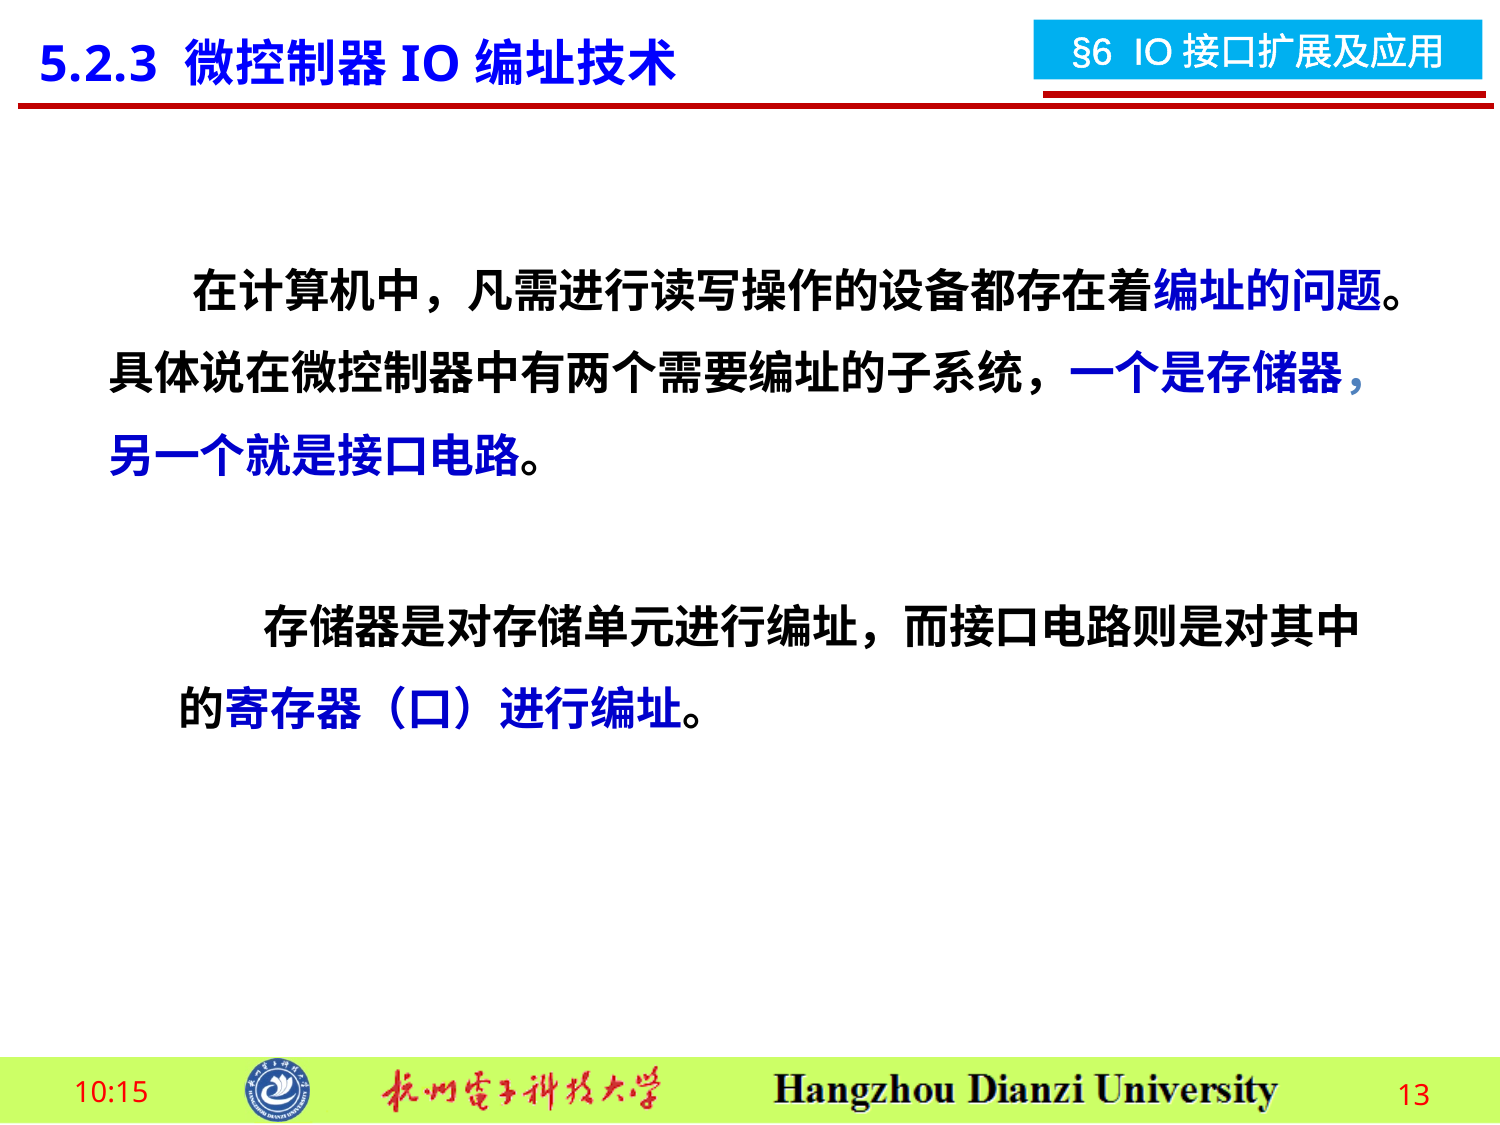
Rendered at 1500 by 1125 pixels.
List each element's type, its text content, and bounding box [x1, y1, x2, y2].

text_box 5.2.3 微控制器IO编址技术 [24, 23, 693, 99]
text_box 在计算机中，凡需进行读写操作的设备都存在着编址的问题。具体说在微控制器中有两个需要编址的子系统，一个是存储器，另一个就是接口电路。 [93, 226, 1430, 489]
text_box 存储器是对存储单元进行编址，而接口电路则是对其中的寄存器（口）进行编址。 [163, 562, 1407, 743]
picture [0, 1057, 1500, 1125]
